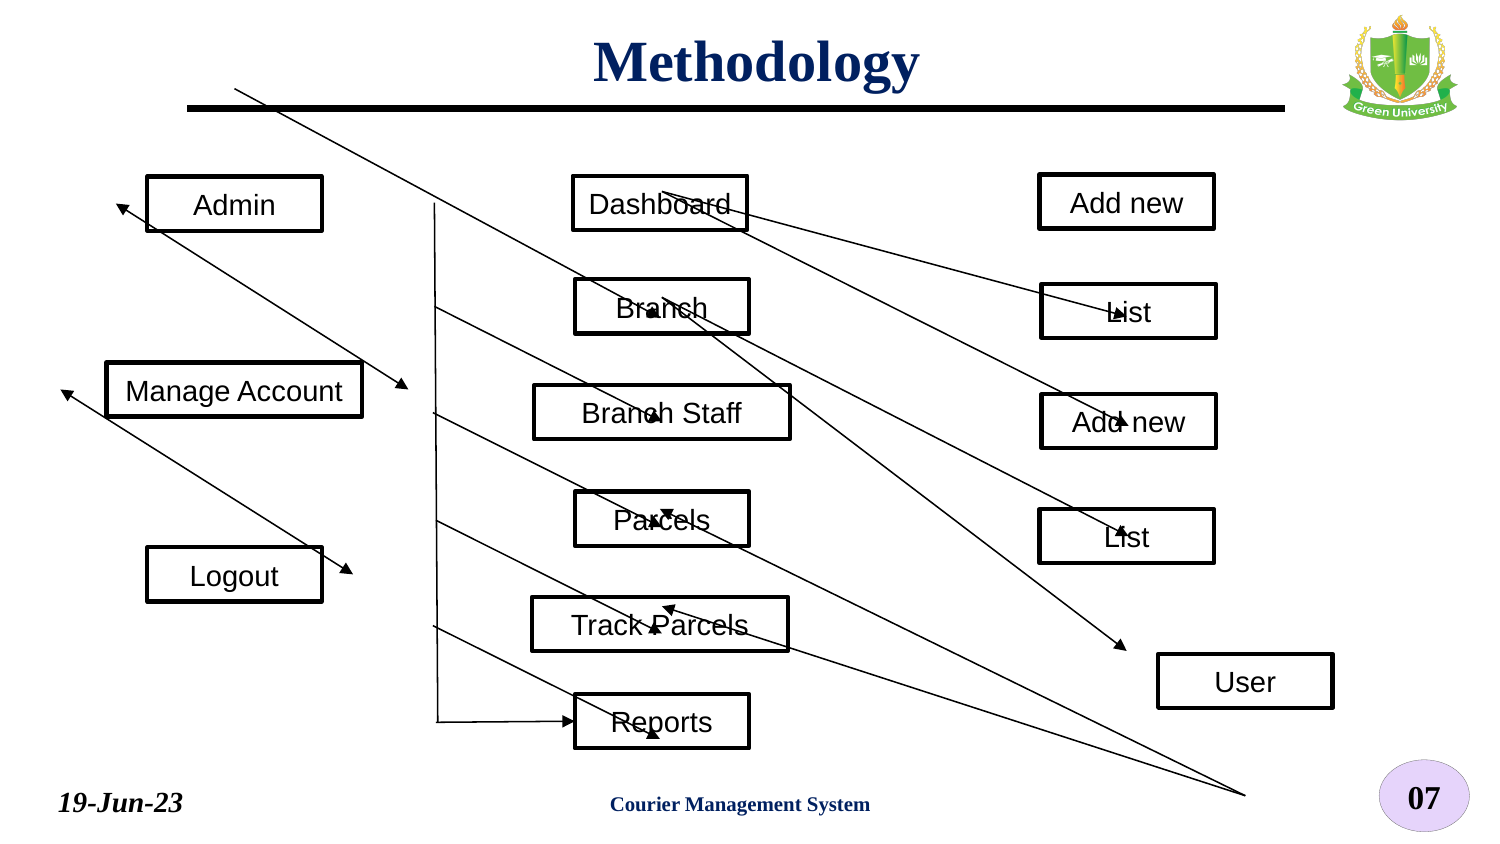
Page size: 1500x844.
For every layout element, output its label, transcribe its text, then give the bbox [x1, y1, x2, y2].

text_box Add new [1037, 172, 1216, 231]
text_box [789, 411, 1040, 537]
text_box Parcels [573, 489, 751, 548]
text_box 07 [1377, 757, 1472, 834]
text_box Reports [573, 692, 751, 750]
text_box Track Parcels [530, 595, 790, 653]
text_box Courier Management System [595, 783, 891, 824]
picture [1330, 4, 1470, 131]
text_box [434, 421, 438, 518]
text_box List [1039, 282, 1218, 340]
text_box Add new [1039, 392, 1218, 450]
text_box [434, 528, 438, 622]
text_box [434, 634, 438, 721]
text_box Branch [573, 277, 751, 336]
text_box Admin [145, 174, 324, 233]
text_box Logout [145, 545, 324, 604]
text_box Branch Staff [532, 383, 792, 441]
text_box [748, 680, 1159, 722]
text_box List [1037, 507, 1216, 565]
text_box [434, 313, 438, 411]
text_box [748, 306, 1042, 312]
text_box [434, 202, 438, 306]
text_box Manage Account [104, 360, 364, 419]
text_box User [1163, 652, 1335, 710]
text_box 19-Jun-23 [43, 775, 235, 826]
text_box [748, 201, 1040, 305]
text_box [787, 623, 1159, 680]
text_box Dashboard [571, 174, 749, 232]
title Methodology [82, 27, 1325, 89]
